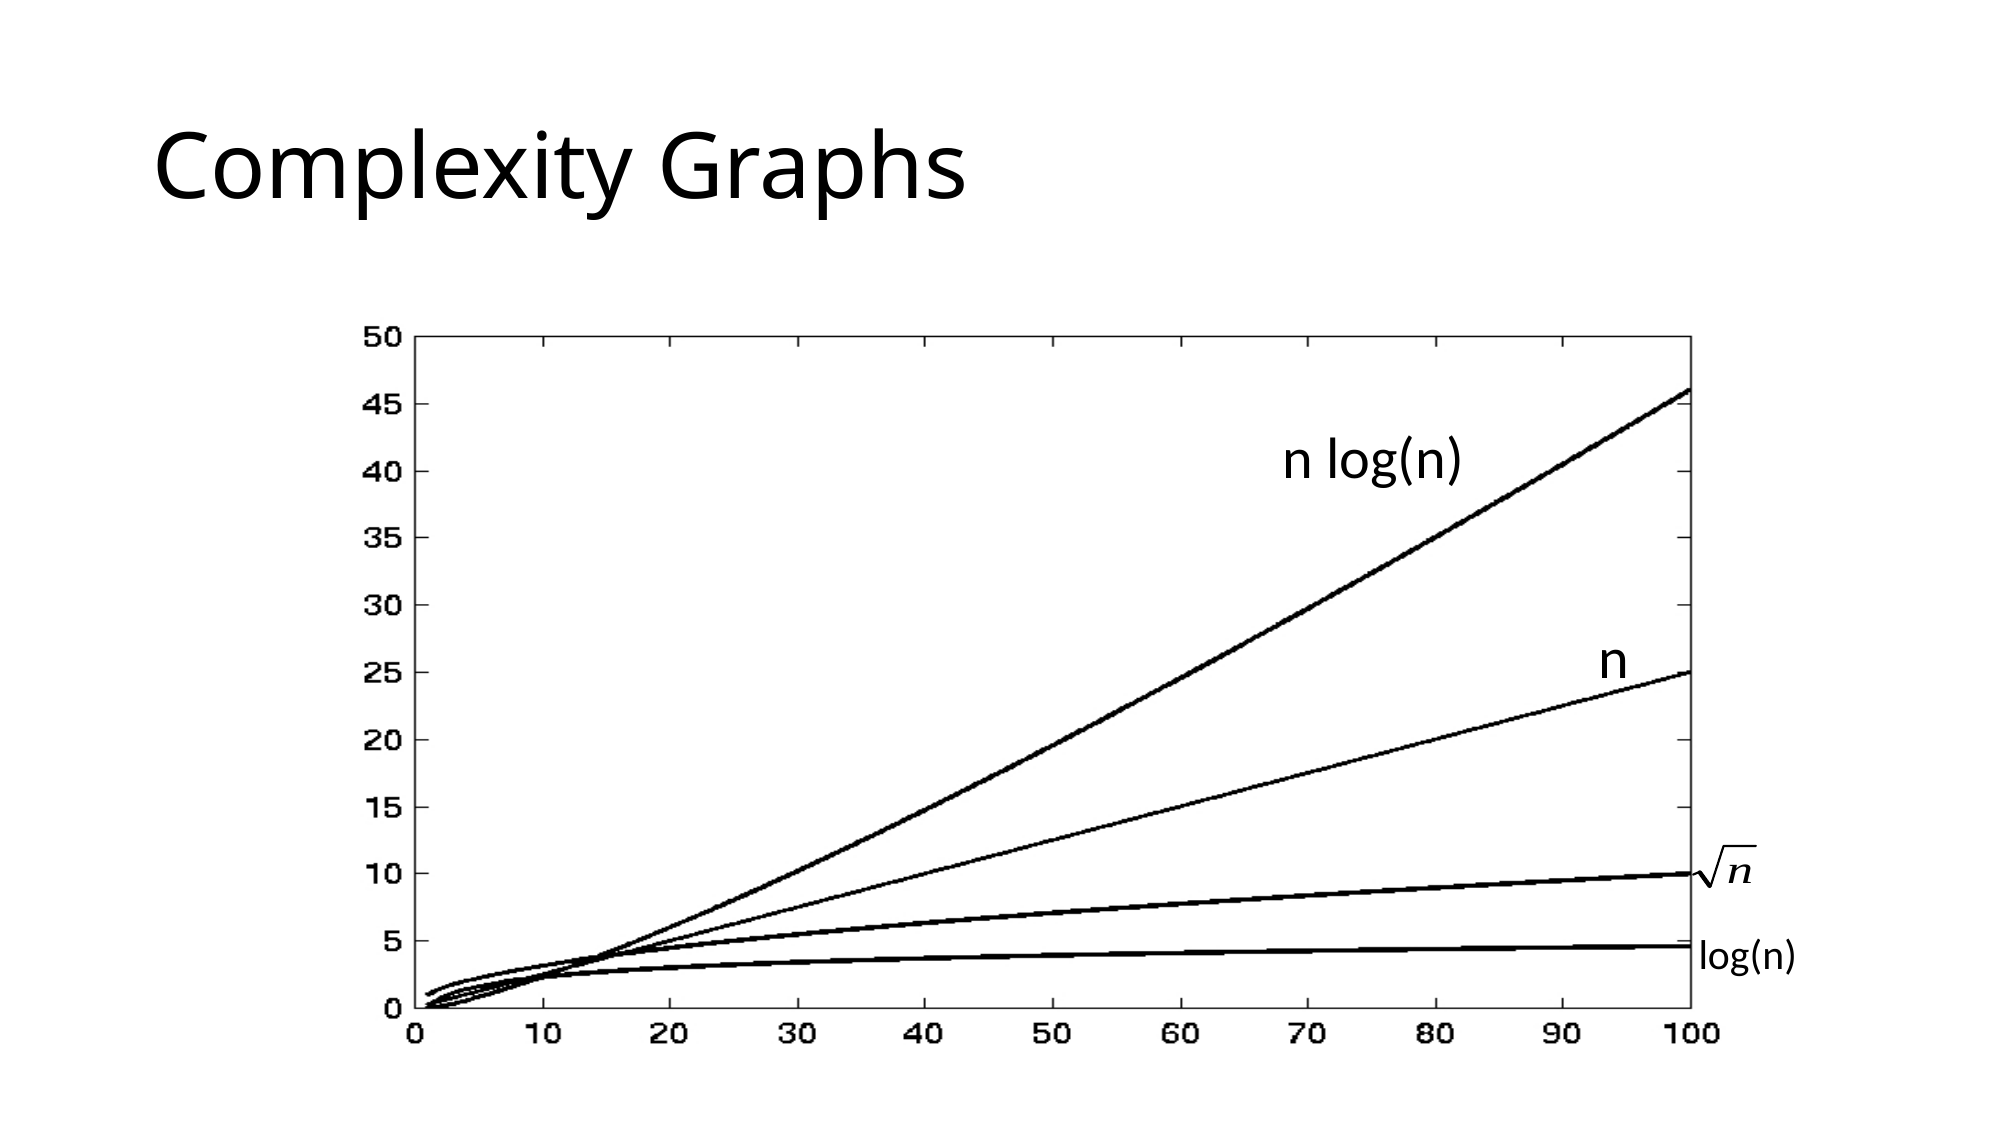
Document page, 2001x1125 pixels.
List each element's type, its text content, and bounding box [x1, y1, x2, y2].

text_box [1683, 837, 1767, 897]
picture [199, 274, 1850, 1100]
title Complexity Graphs [137, 59, 1863, 278]
